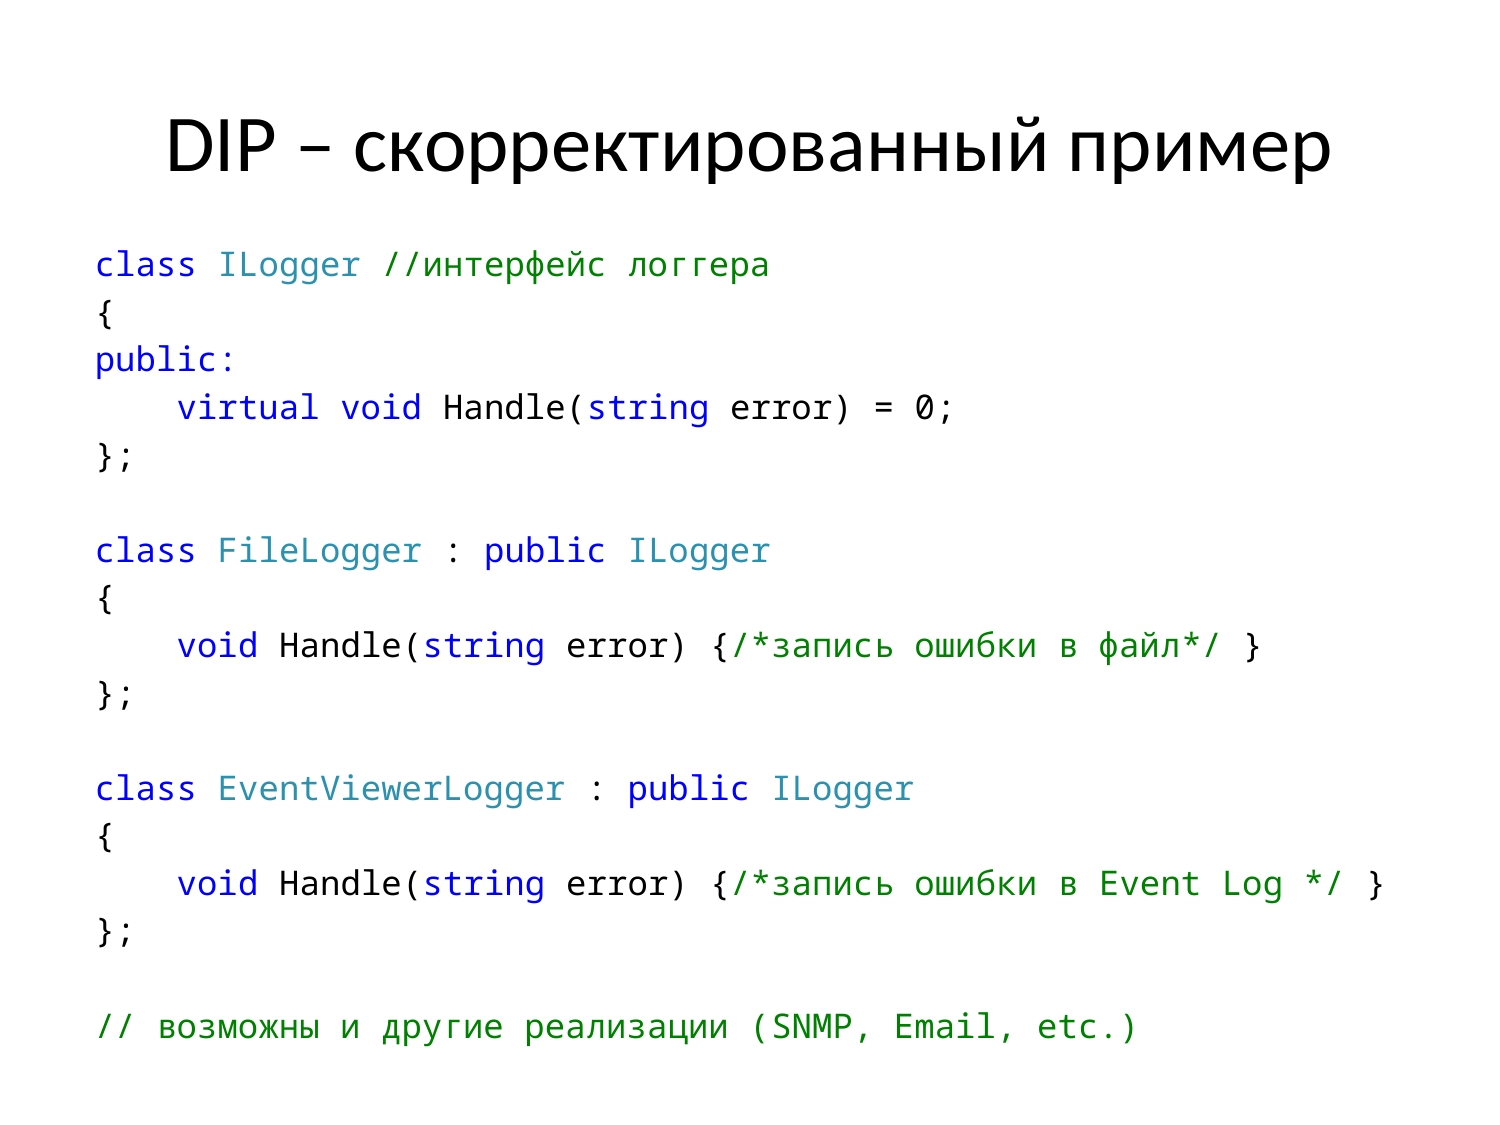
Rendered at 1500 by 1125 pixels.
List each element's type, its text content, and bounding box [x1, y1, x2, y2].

list class ILogger //интерфейс логгера { public: virtual void Handle(string error) = 0; }; class FileLogger : public ILogger { void Handle(string error) {/*запись ошибки в файл*/ } }; class EventViewerLogger : public ILogger { void Handle(string error) {/*запись ошибки в Event Log */ } }; // возможны и другие реализации (SNMP, Email, etc.) [79, 235, 1430, 1074]
title DIP – скорректированный пример [75, 45, 1425, 233]
